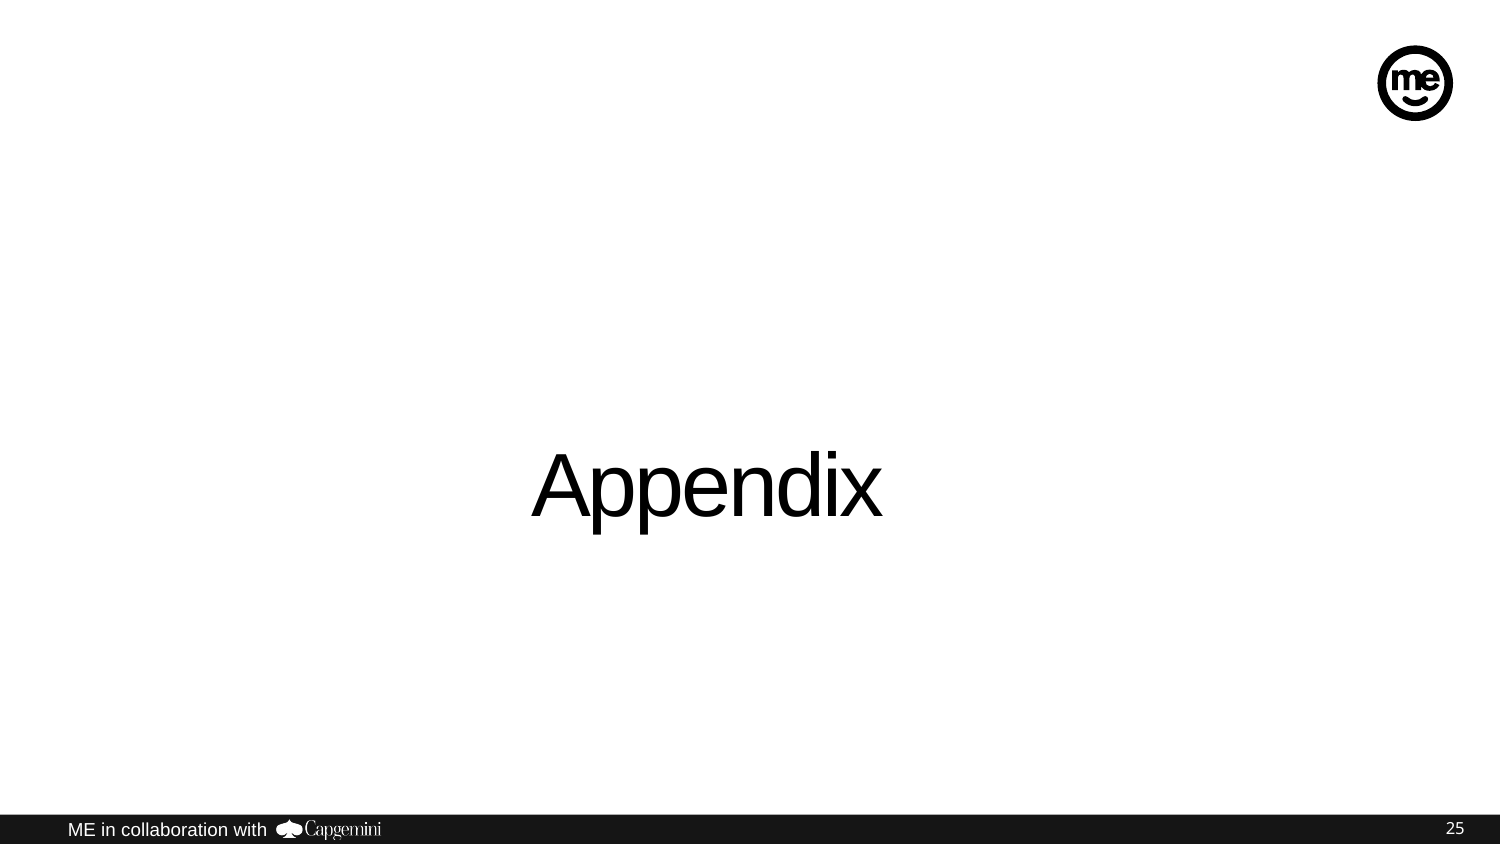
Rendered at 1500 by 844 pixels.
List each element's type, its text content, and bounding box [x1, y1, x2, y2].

slide_number 25 [1373, 814, 1465, 844]
picture [272, 813, 385, 840]
title Appendix [67, 44, 1348, 536]
